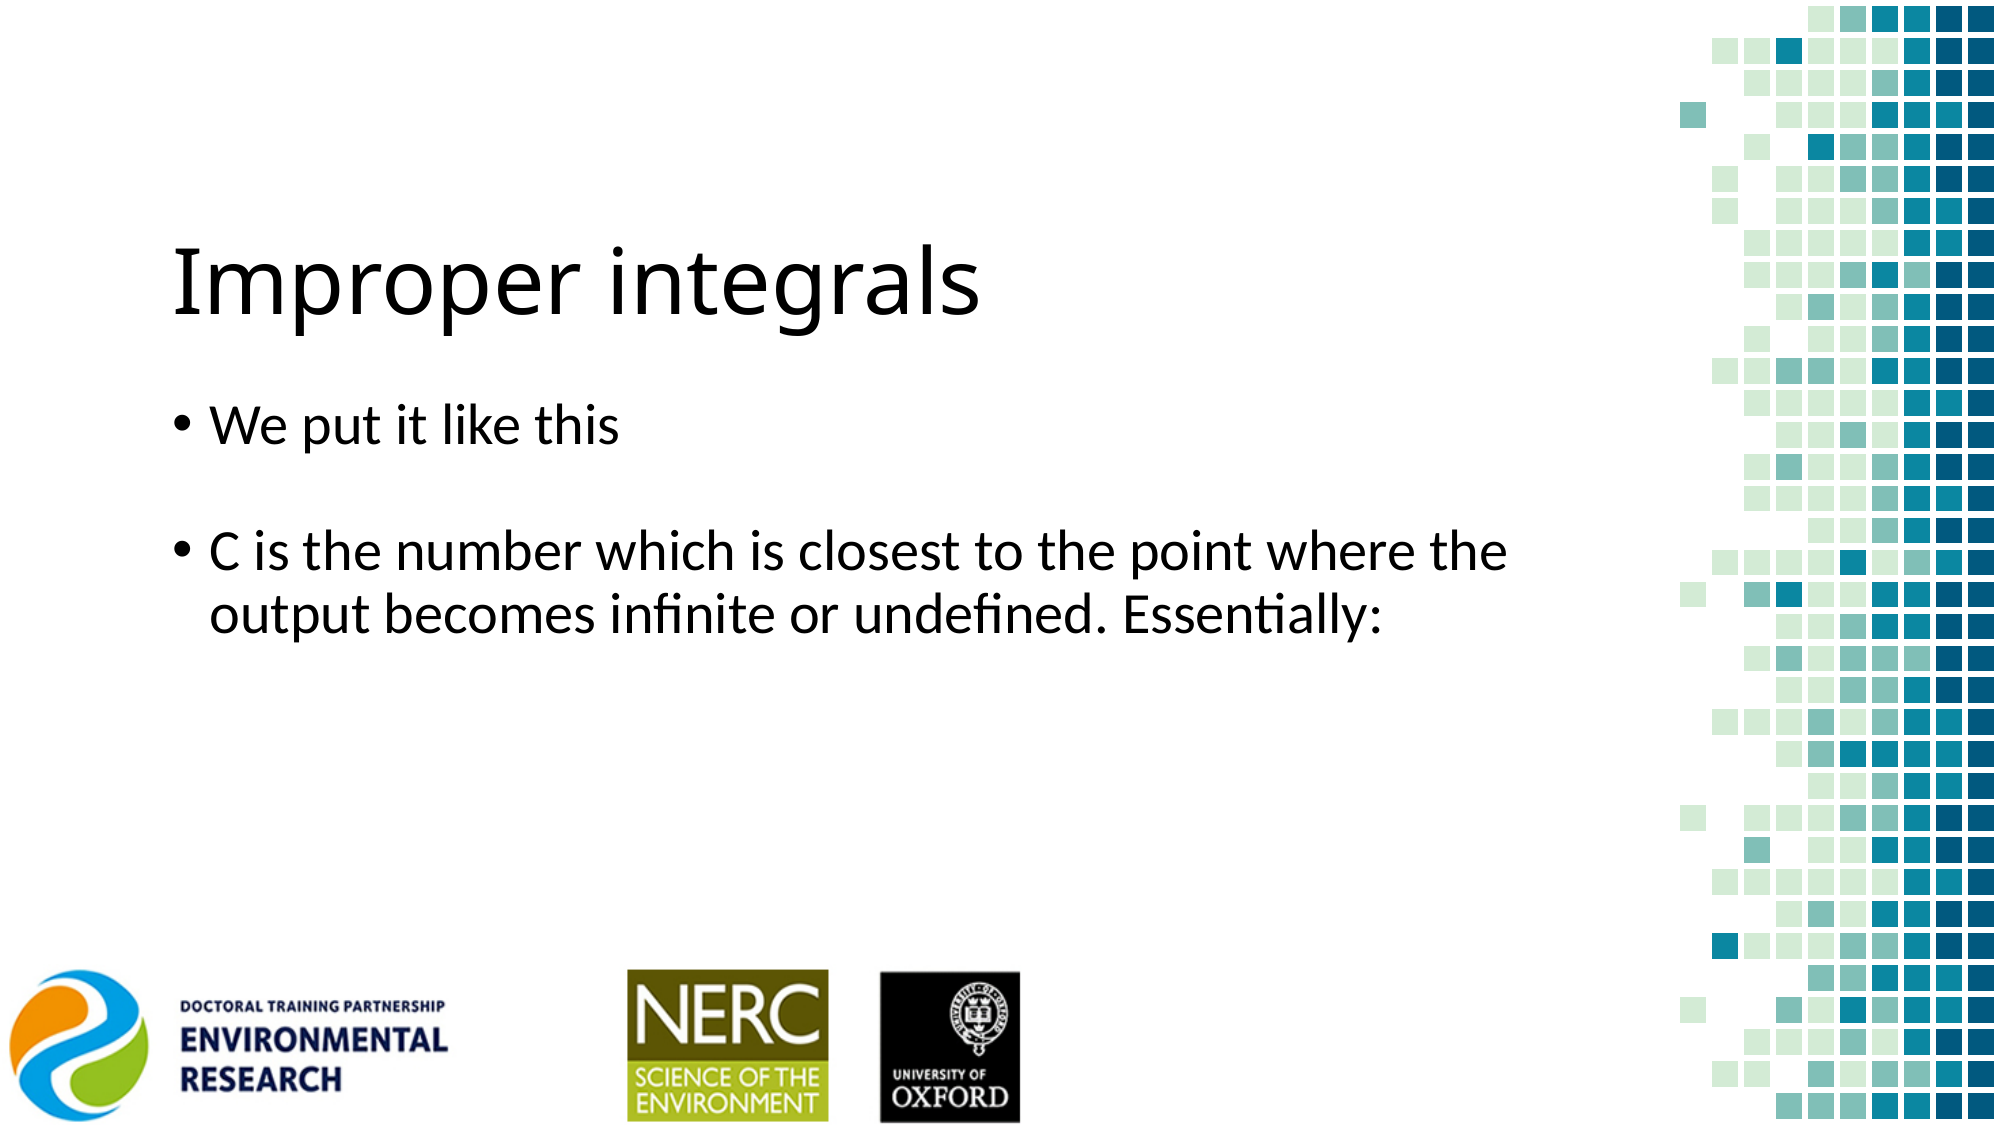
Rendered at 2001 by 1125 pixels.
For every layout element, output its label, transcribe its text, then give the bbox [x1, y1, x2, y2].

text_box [0, 964, 1676, 1125]
title Improper integrals [157, 161, 1636, 350]
